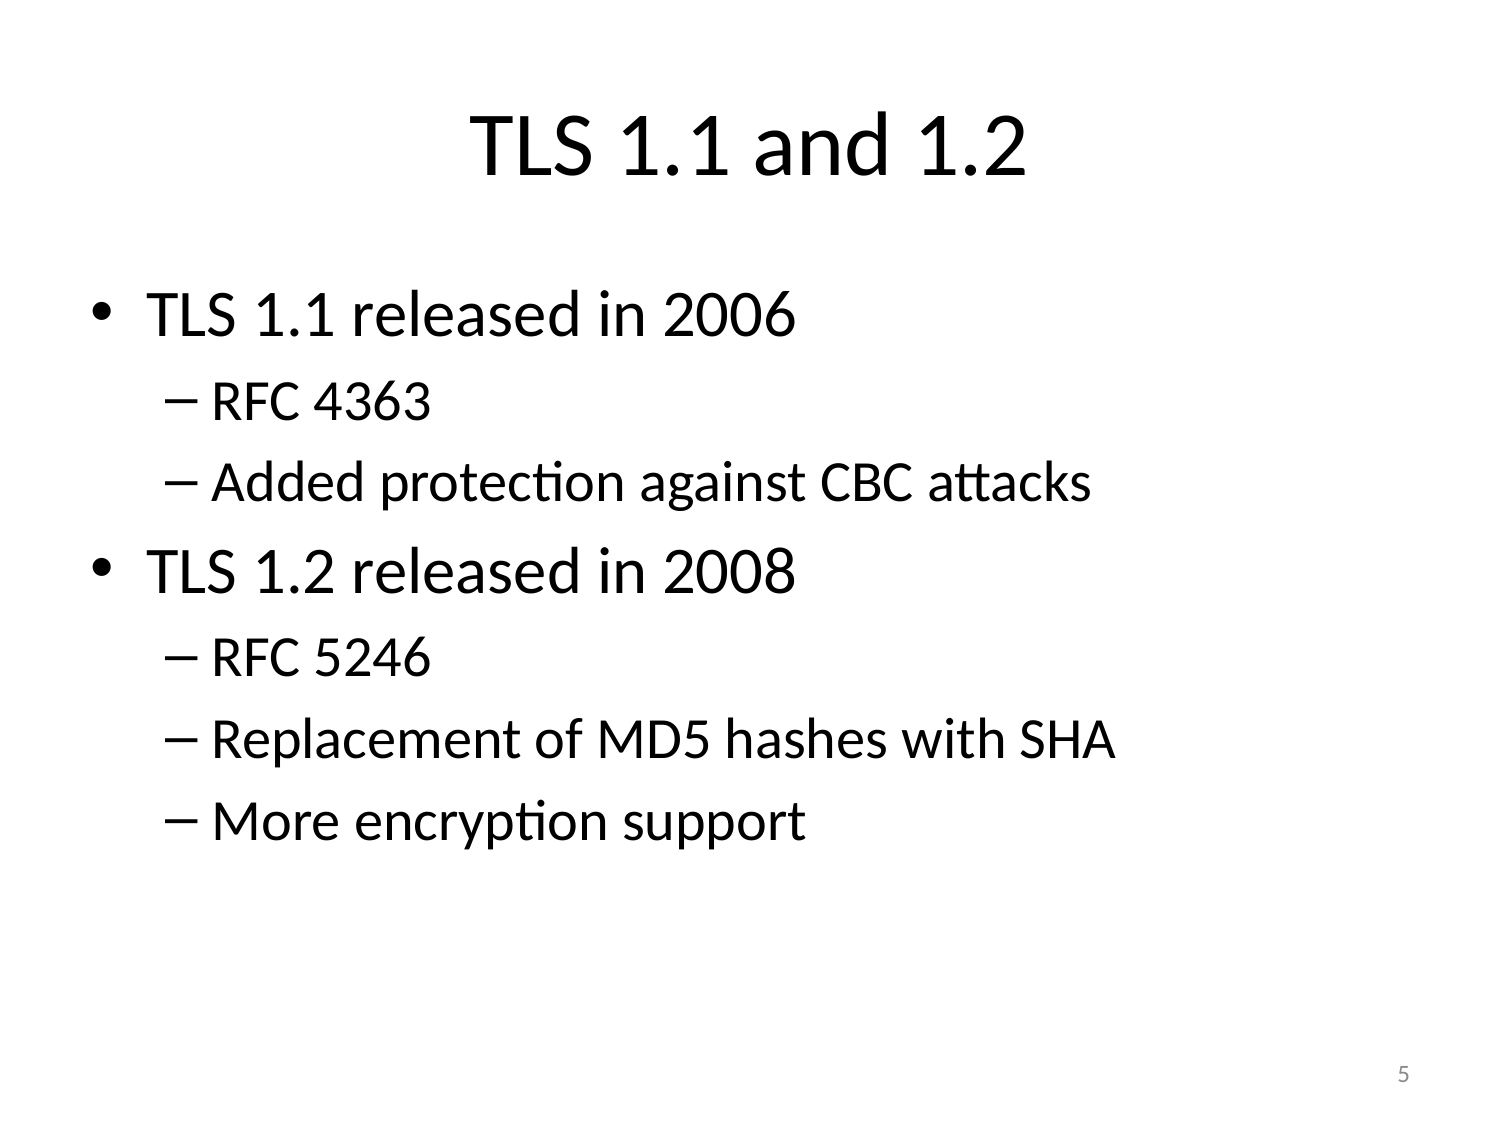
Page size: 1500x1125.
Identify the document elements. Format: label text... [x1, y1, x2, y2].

list TLS 1.1 released in 2006 RFC 4363 Added protection against CBC attacks TLS 1.2 released in 2008 RFC 5246 Replacement of MD5 hashes with SHA More encryption support [75, 262, 1425, 1005]
title TLS 1.1 and 1.2 [75, 45, 1425, 233]
slide_number 5 [1074, 1042, 1425, 1103]
